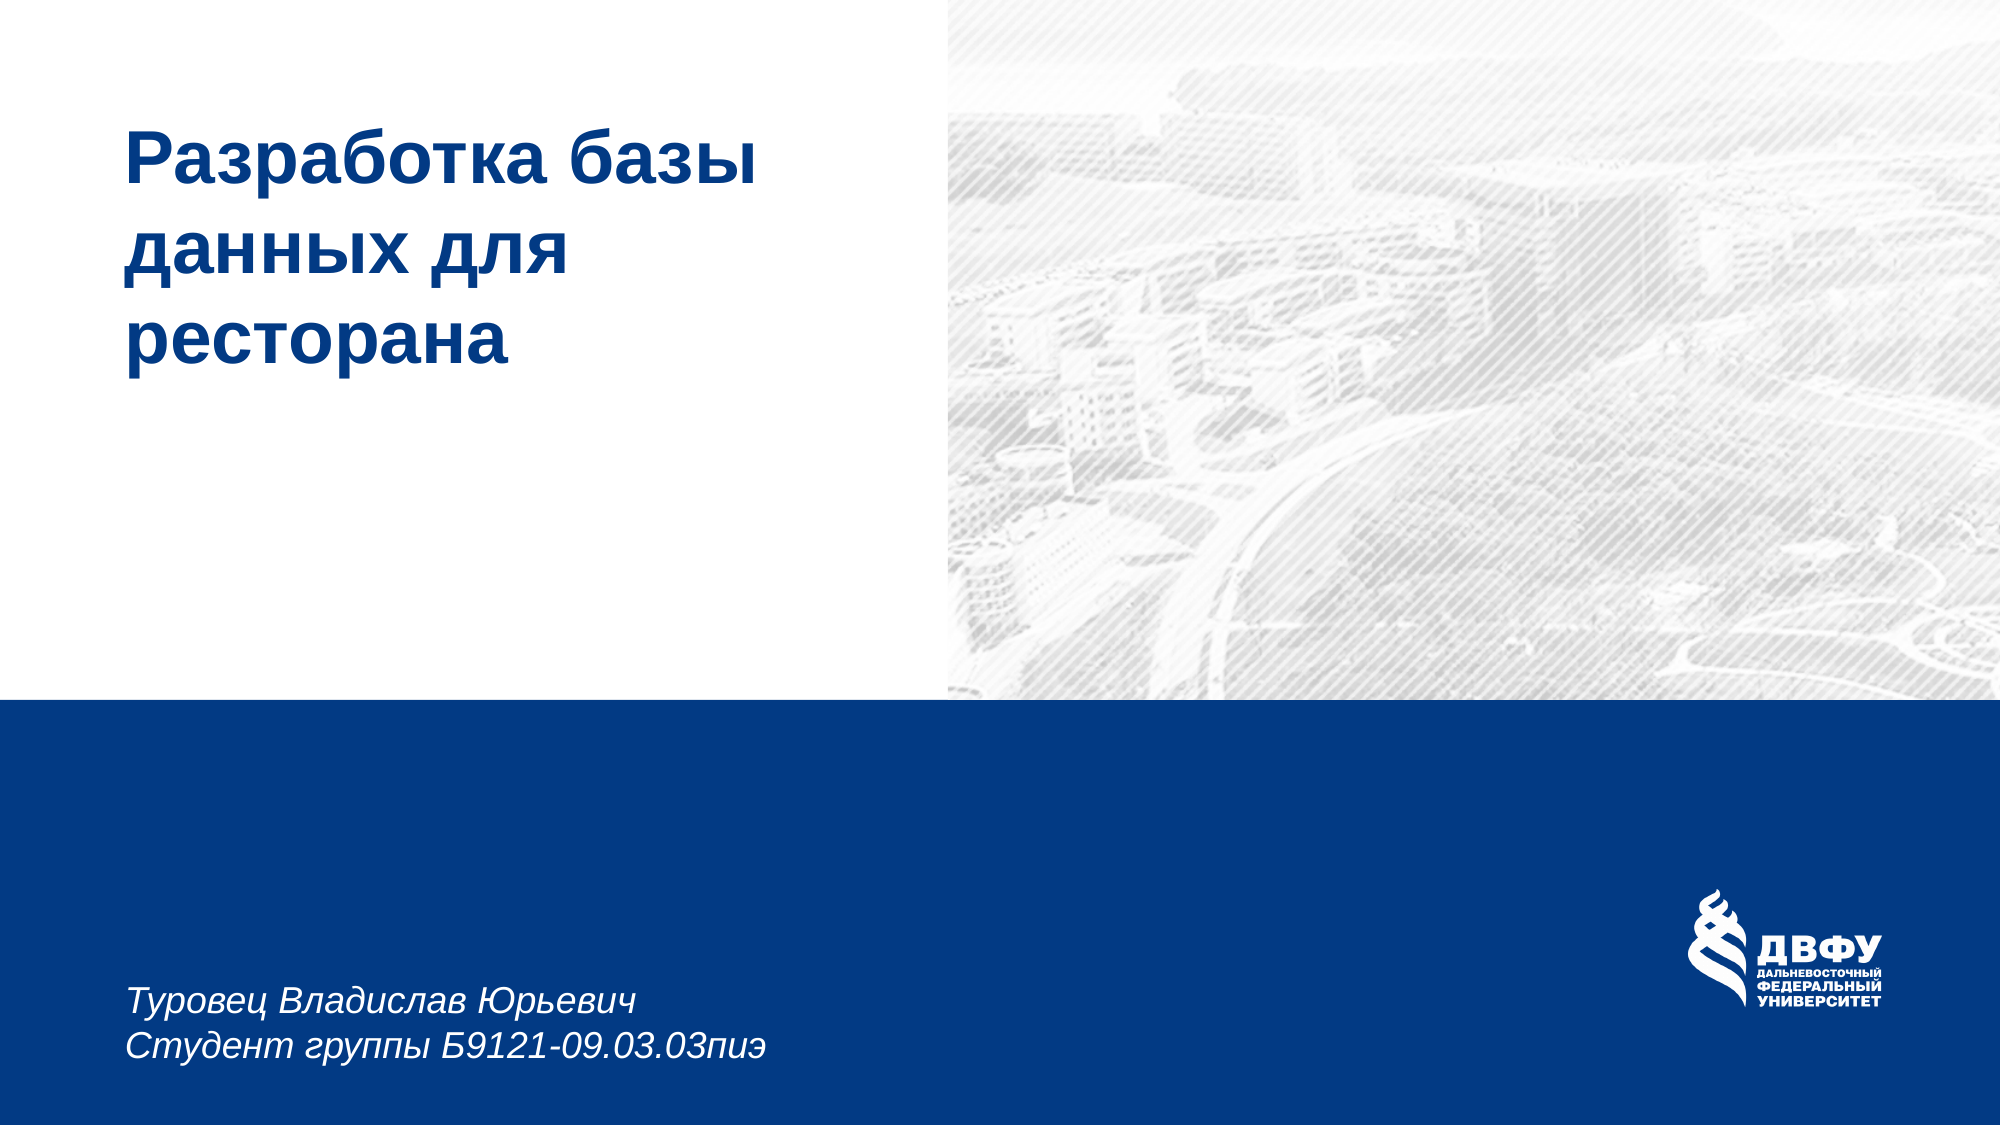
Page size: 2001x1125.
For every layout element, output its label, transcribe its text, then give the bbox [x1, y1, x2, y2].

picture [947, 0, 2000, 700]
text_box Разработка базы данных для ресторана [110, 101, 850, 387]
picture [1687, 889, 1882, 1010]
text_box [0, 699, 2000, 1125]
text_box Туровец Владислав Юрьевич Студент группы Б9121-09.03.03пиэ [110, 968, 974, 1074]
